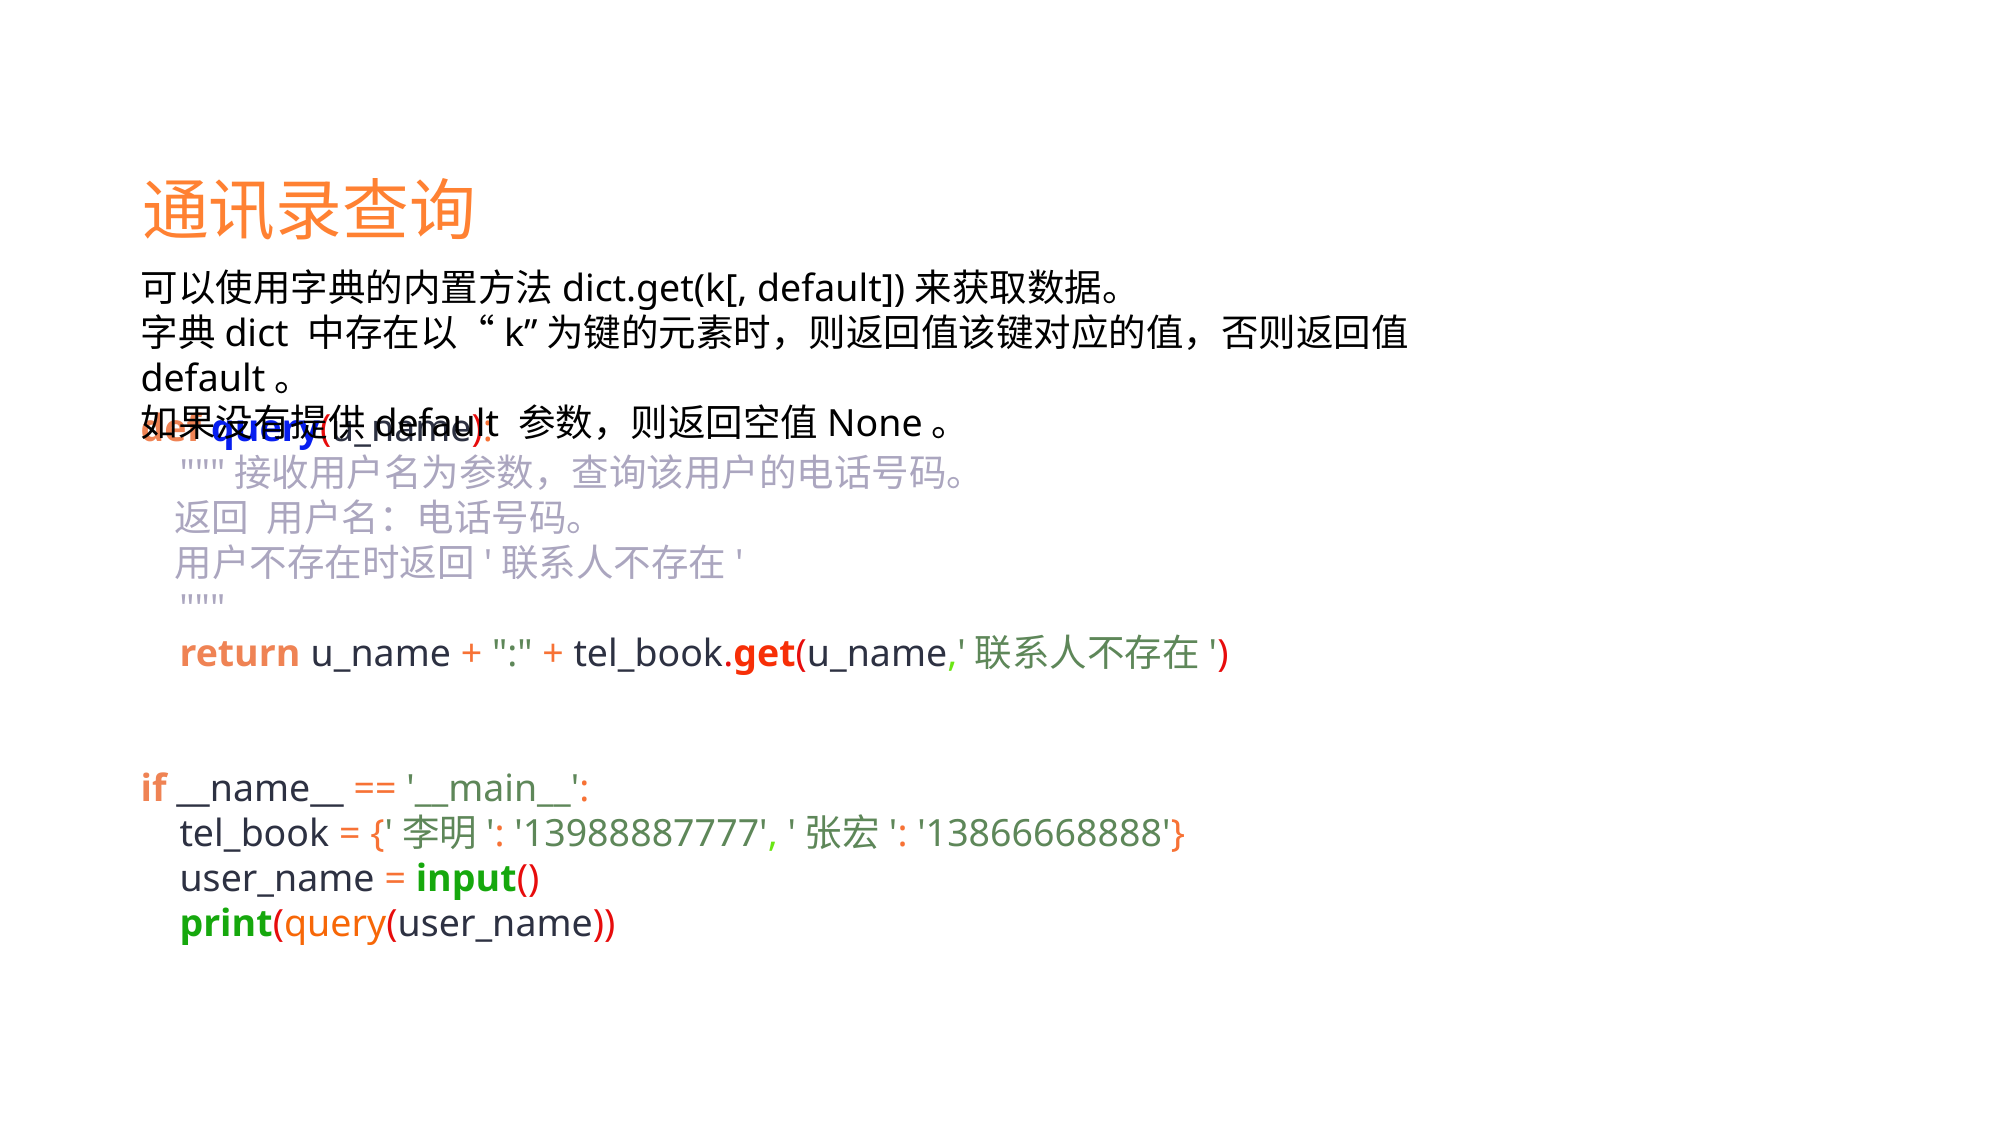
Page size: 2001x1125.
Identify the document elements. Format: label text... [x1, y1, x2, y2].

text_box 通讯录查询 [127, 160, 491, 256]
text_box 可以使用字典的内置方法dict.get(k[, default])来获取数据。 字典dict 中存在以“k”为键的元素时，则返回值该键对应的值，否则返回值default。 如果没有提供default 参数，则返回空值None。 [125, 256, 1567, 452]
text_box def query(u_name): """接收用户名为参数，查询该用户的电话号码。 返回 用户名：电话号码。 用户不存在时返回'联系人不存在' """ return u_name + ":" + tel_book.get(u_name,'联系人不存在') if __name__ == '__main__': tel_book = {'李明': '13988887777', '张宏': '13866668888'} user_name = input() print(query(user_name)) [125, 397, 1898, 952]
